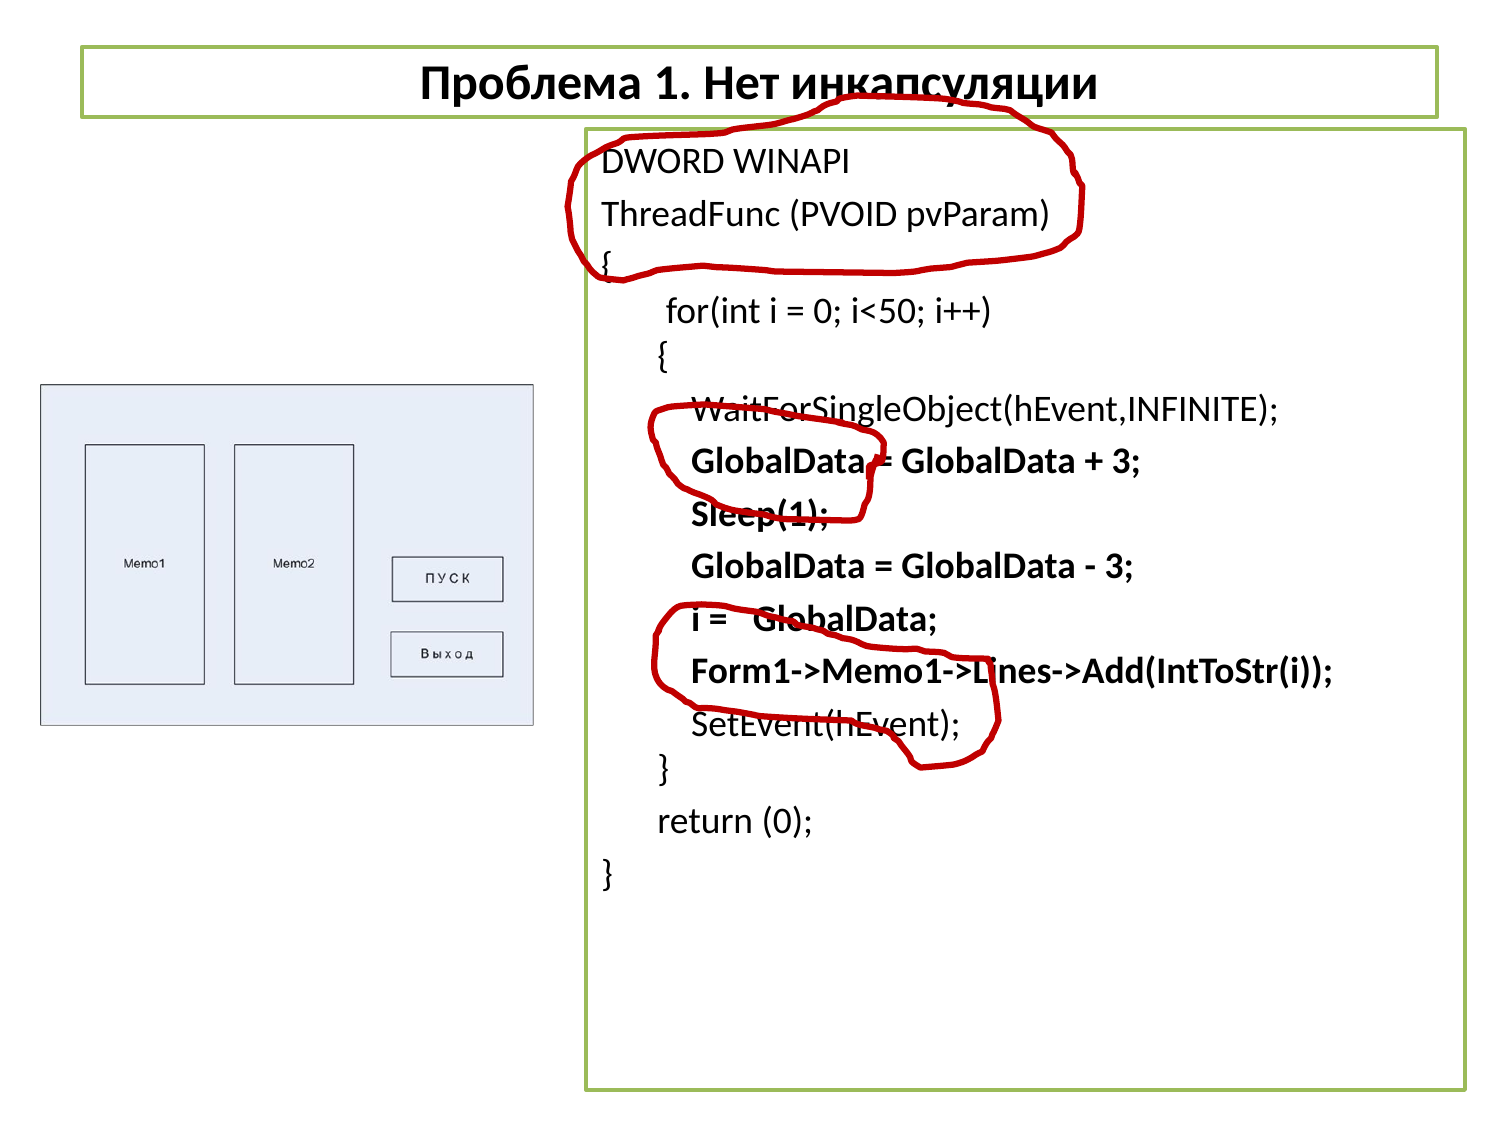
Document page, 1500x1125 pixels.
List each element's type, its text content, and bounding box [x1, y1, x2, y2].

text_box [649, 403, 885, 522]
list Проблема 1. Нет инкапсуляции [80, 45, 1439, 119]
list DWORD WINAPI ThreadFunc (PVOID pvParam) { for(int i = 0; i<50; i++) { WaitForSingleObject(hEvent,INFINITE); GlobalData = GlobalData + 3; Sleep(1); GlobalData = GlobalData - 3; i = GlobalData; Form1->Memo1->Lines->Add(IntToStr(i)); SetEvent(hEvent); } return (0); } [584, 127, 1467, 1092]
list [34, 380, 546, 739]
text_box [652, 602, 1001, 770]
text_box [565, 93, 1085, 283]
